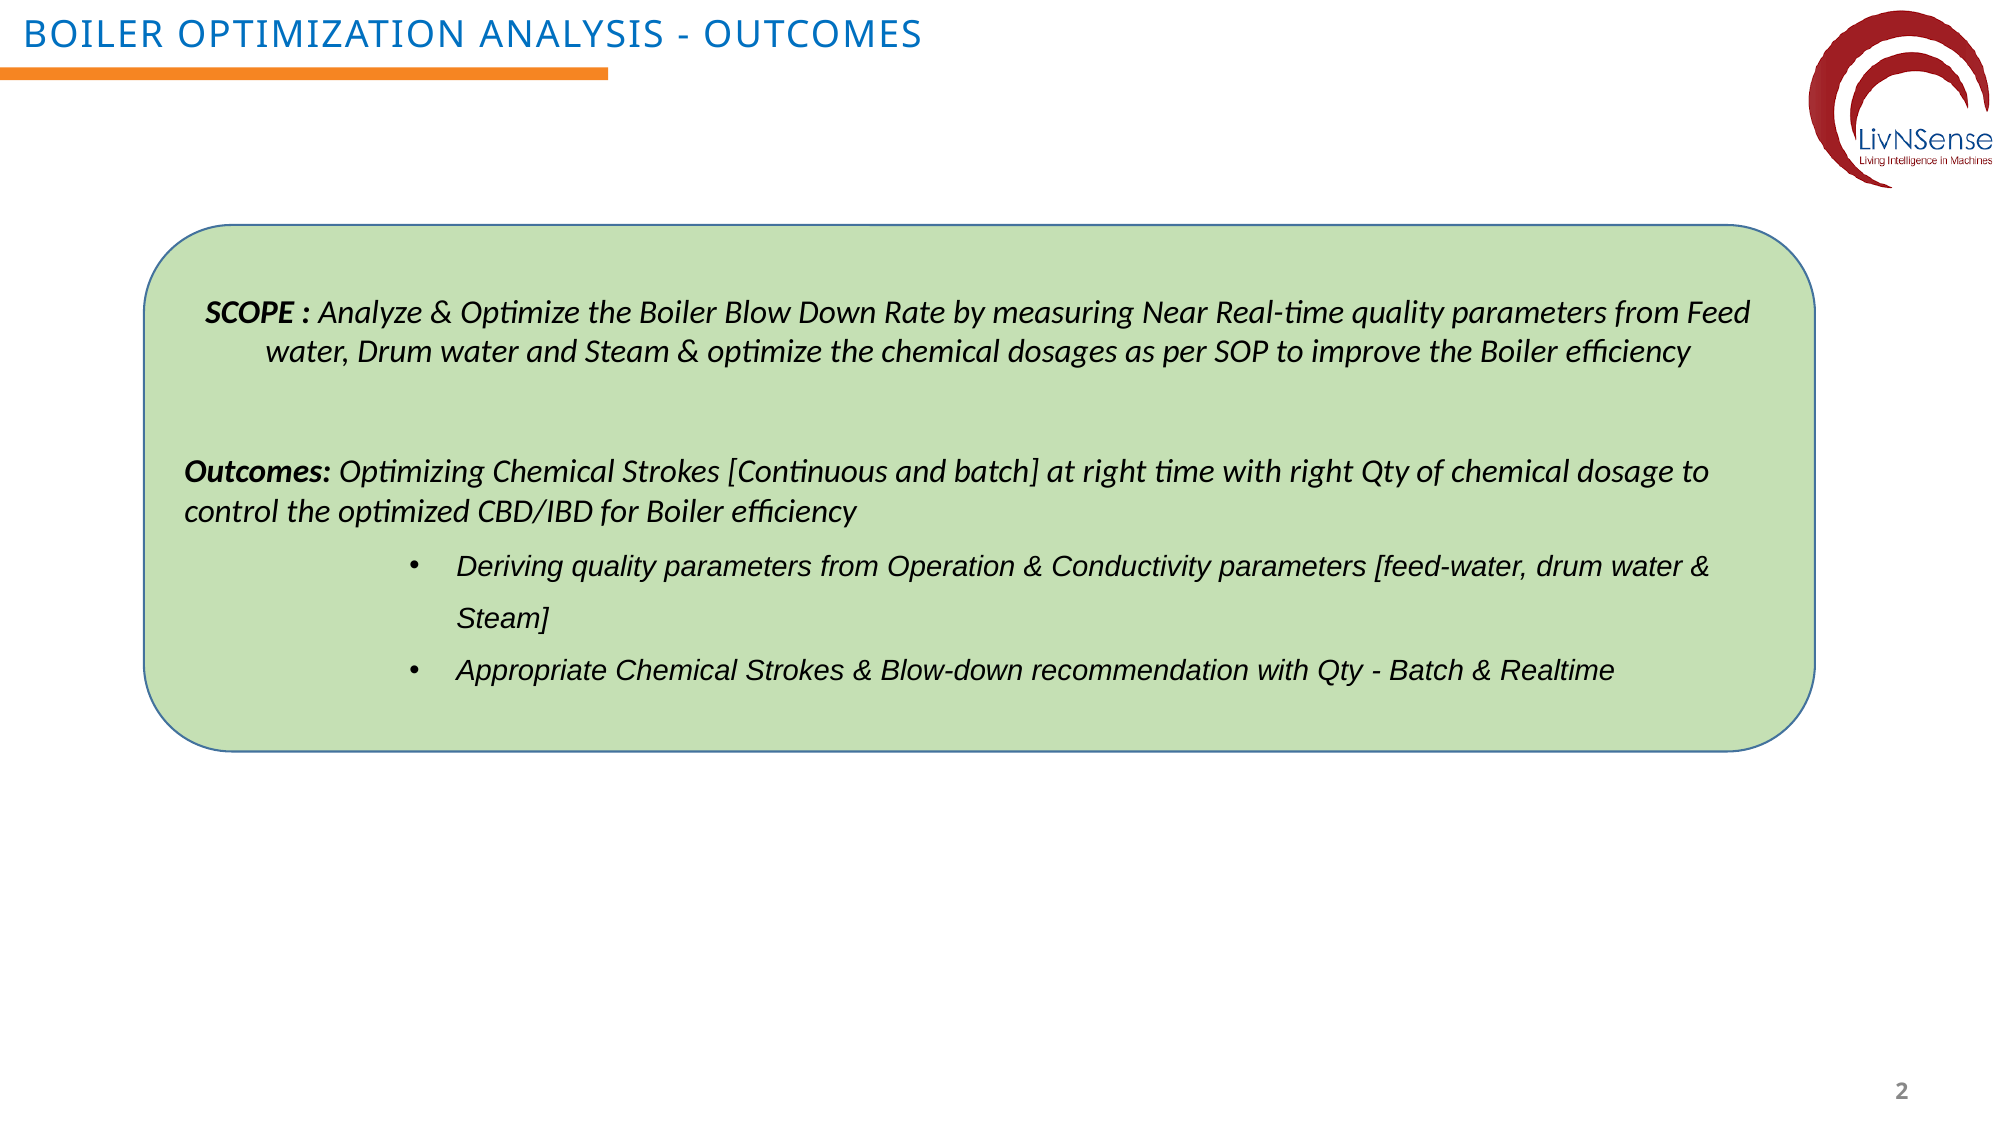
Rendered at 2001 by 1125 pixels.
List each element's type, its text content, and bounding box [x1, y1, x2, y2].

text_box [0, 67, 609, 81]
text_box Boiler optimization analysis - Outcomes [0, 6, 978, 68]
slide_number 2 [1456, 1061, 1924, 1122]
picture [1801, 1, 1999, 199]
text_box SCOPE : Analyze & Optimize the Boiler Blow Down Rate by measuring Near Real-time quality parameters from Feed water, Drum water and Steam & optimize the chemical dosages as per SOP to improve the Boiler efficiency Outcomes: Optimizing Chemical Strokes [Continuous and batch] at right time with right Qty of chemical dosage to control the optimized CBD/IBD for Boiler efficiency Deriving quality parameters from Operation & Conductivity parameters [feed-water, drum water & Steam] Appropriate Chemical Strokes & Blow-down recommendation with Qty - Batch & Realtime [142, 223, 1816, 753]
